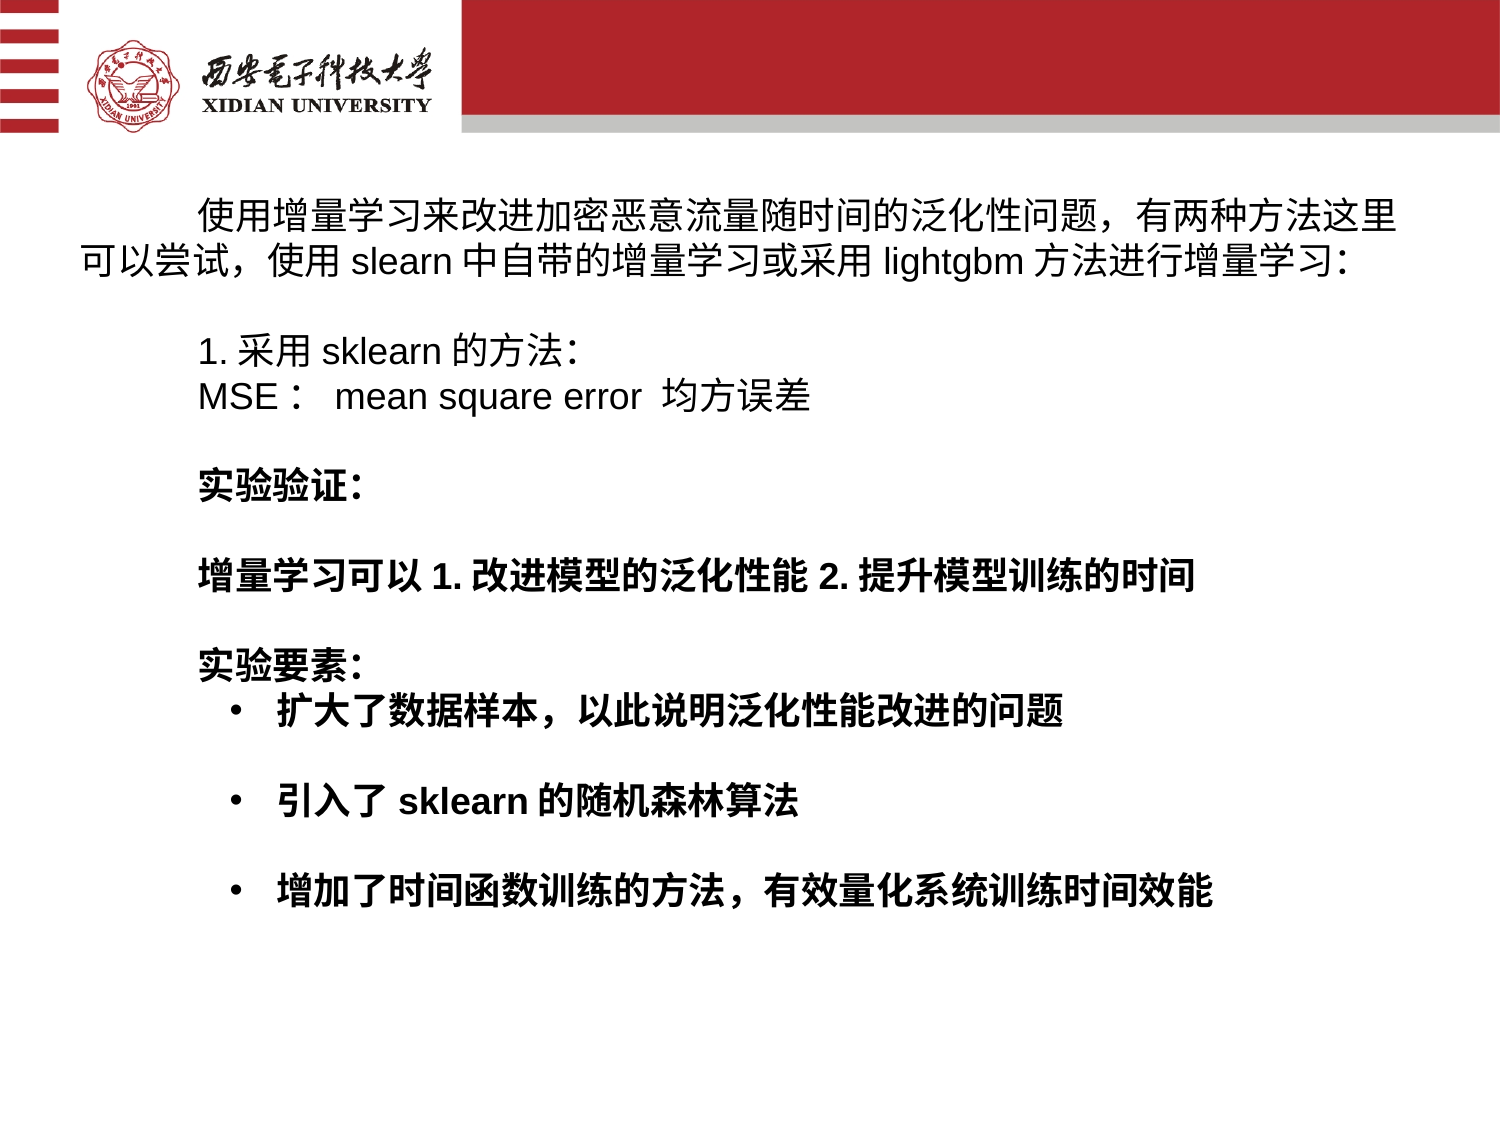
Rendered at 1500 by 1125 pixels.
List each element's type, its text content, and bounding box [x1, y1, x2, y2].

text_box 使用增量学习来改进加密恶意流量随时间的泛化性问题，有两种方法这里可以尝试，使用slearn中自带的增量学习或采用lightgbm方法进行增量学习： 1.采用sklearn的方法： MSE：mean square error 均方误差 实验验证： 增量学习可以1.改进模型的泛化性能2.提升模型训练的时间 实验要素： 扩大了数据样本，以此说明泛化性能改进的问题 引入了sklearn的随机森林算法 增加了时间函数训练的方法，有效量化系统训练时间效能 [64, 184, 1436, 1100]
picture [0, 0, 1500, 1125]
